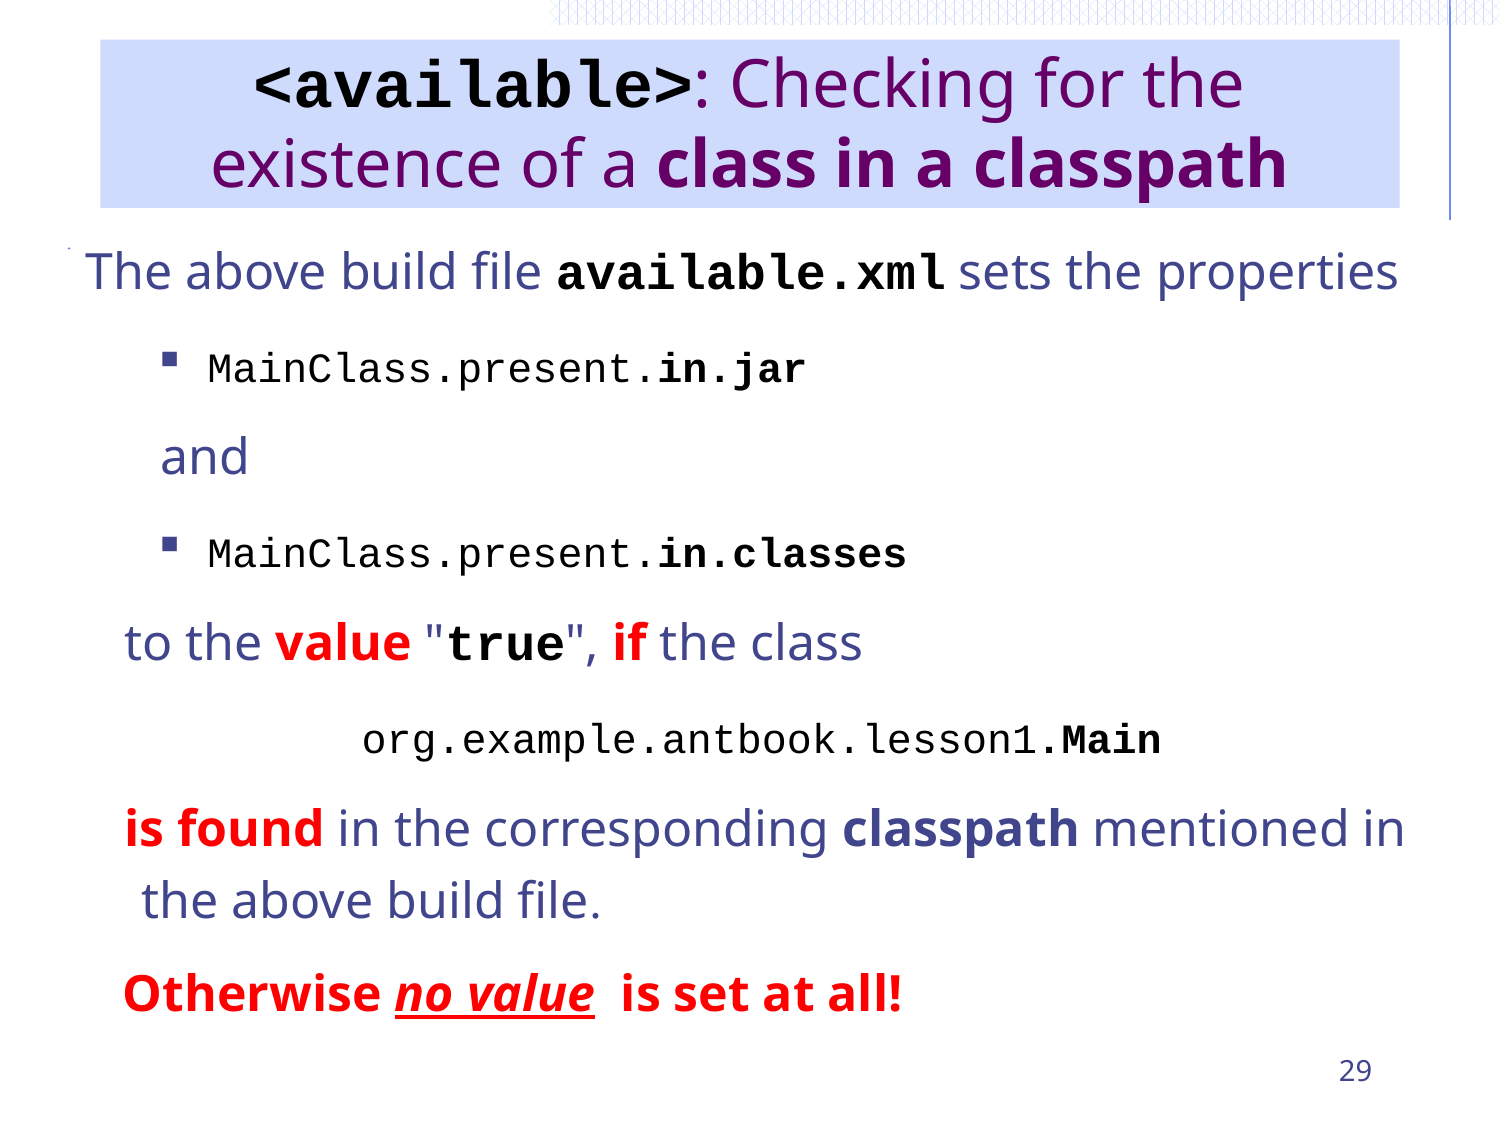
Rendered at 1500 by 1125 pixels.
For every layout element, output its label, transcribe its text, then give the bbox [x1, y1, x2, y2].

title <available>: Checking for the existence of a class in a classpath [100, 39, 1400, 209]
slide_number 29 [1074, 1048, 1388, 1101]
list The above build file available.xml sets the properties MainClass.present.in.jar and MainClass.present.in.classes to the value "true", if the class org.example.antbook.lesson1.Main is found in the corresponding classpath mentioned in the above build file. Otherwise no value is set at all! [70, 219, 1454, 1048]
